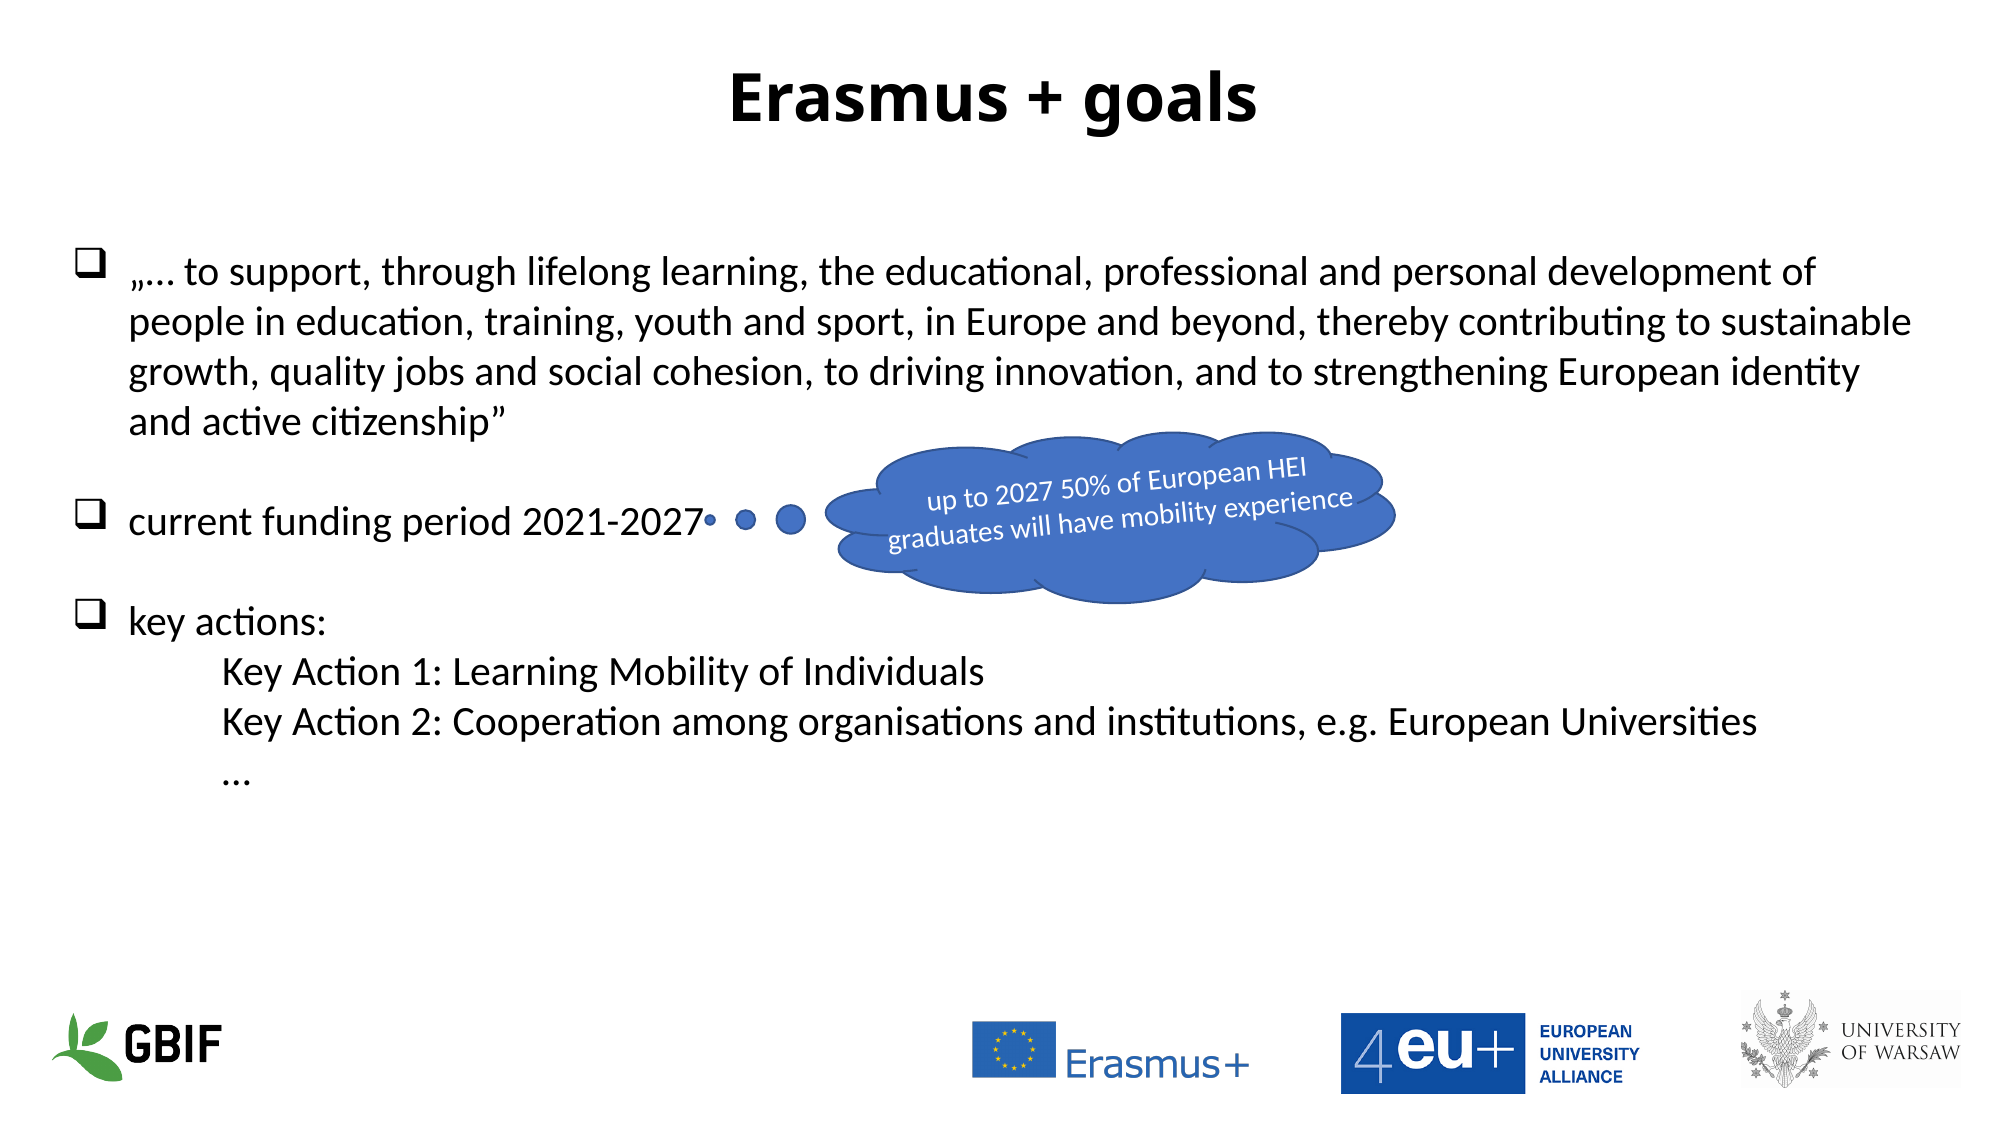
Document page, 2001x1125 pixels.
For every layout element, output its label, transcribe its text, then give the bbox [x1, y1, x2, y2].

text_box [735, 509, 757, 531]
picture [1341, 1013, 1729, 1094]
picture [956, 1005, 1265, 1094]
text_box „… to support, through lifelong learning, the educational, professional and personal development of people in education, training, youth and sport, in Europe and beyond, thereby contributing to sustainable growth, quality jobs and social cohesion, to driving innovation, and to strengthening European identity and active citizenship” current funding period 2021-2027 key actions: Key Action 1: Learning Mobility of Individuals Key Action 2: Cooperation among organisations and institutions, e.g. European Universities … [57, 236, 1943, 802]
picture [26, 992, 246, 1102]
text_box [775, 504, 807, 535]
text_box [876, 431, 1307, 480]
text_box Erasmus + goals [0, 47, 1987, 143]
text_box [704, 514, 716, 526]
picture [1741, 990, 1961, 1088]
text_box up to 2027 50% of European HEI graduates will have mobility experience [860, 432, 1376, 566]
text_box [824, 465, 1396, 605]
